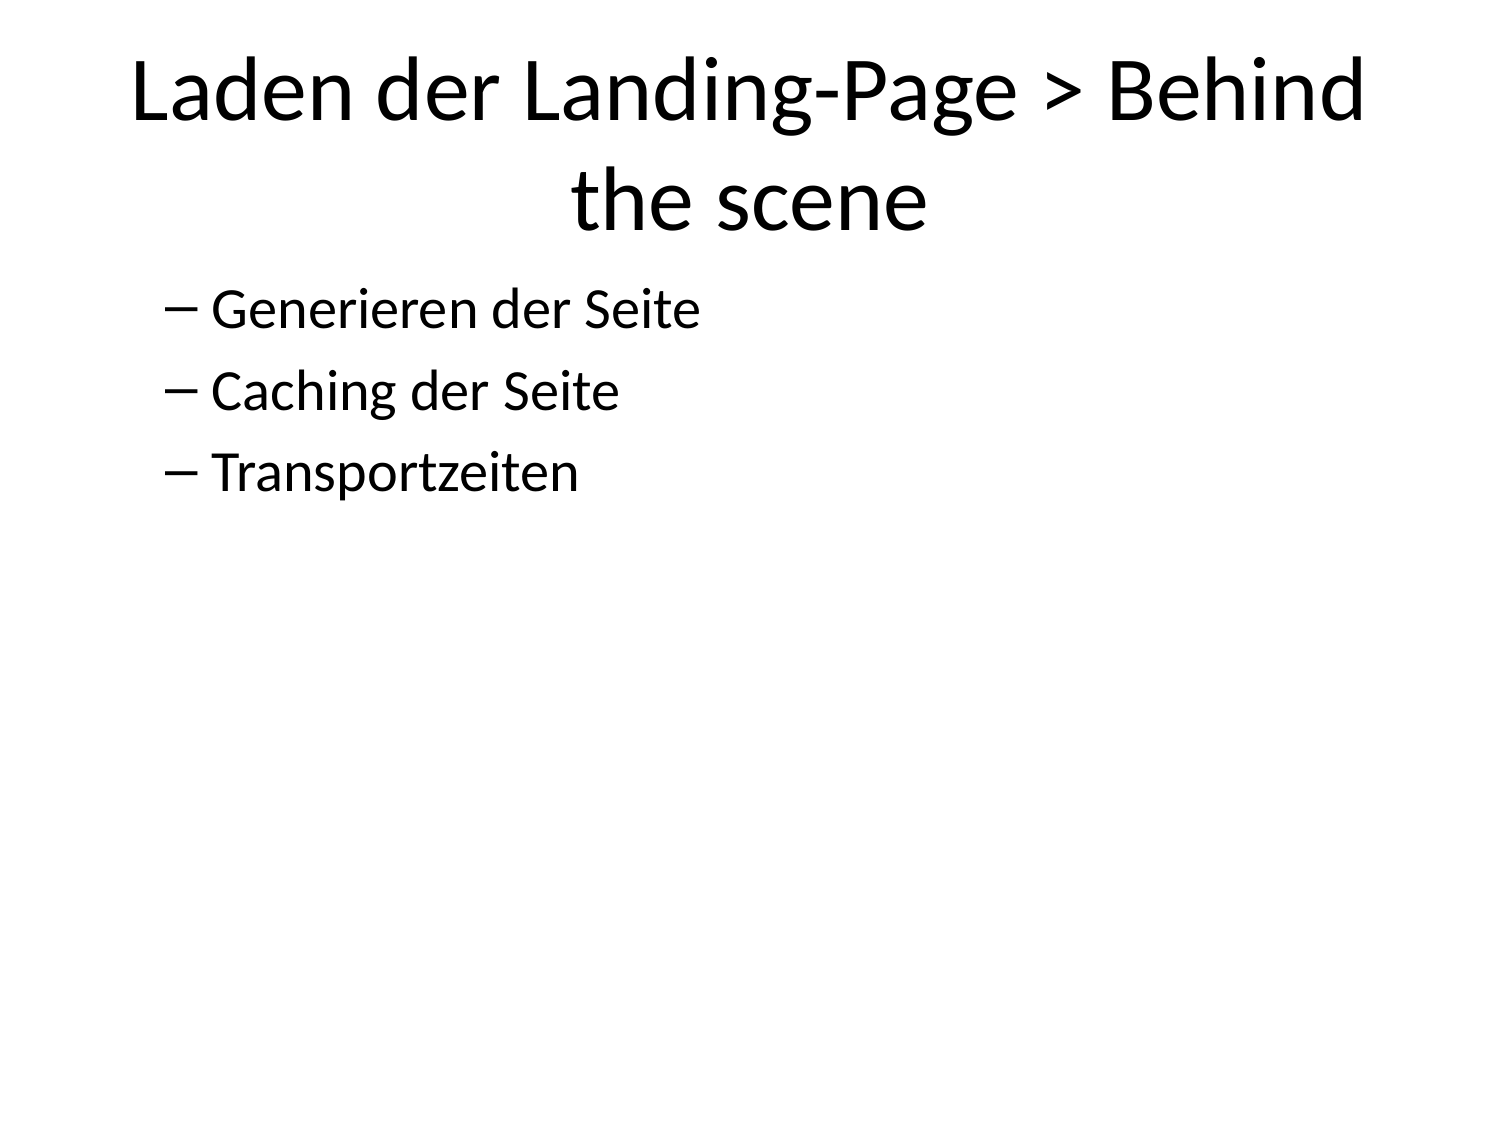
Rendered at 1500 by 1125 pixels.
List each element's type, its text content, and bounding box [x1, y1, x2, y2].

list Generieren der Seite Caching der Seite Transportzeiten [75, 262, 1425, 1005]
title Laden der Landing-Page > Behind the scene [75, 45, 1425, 233]
